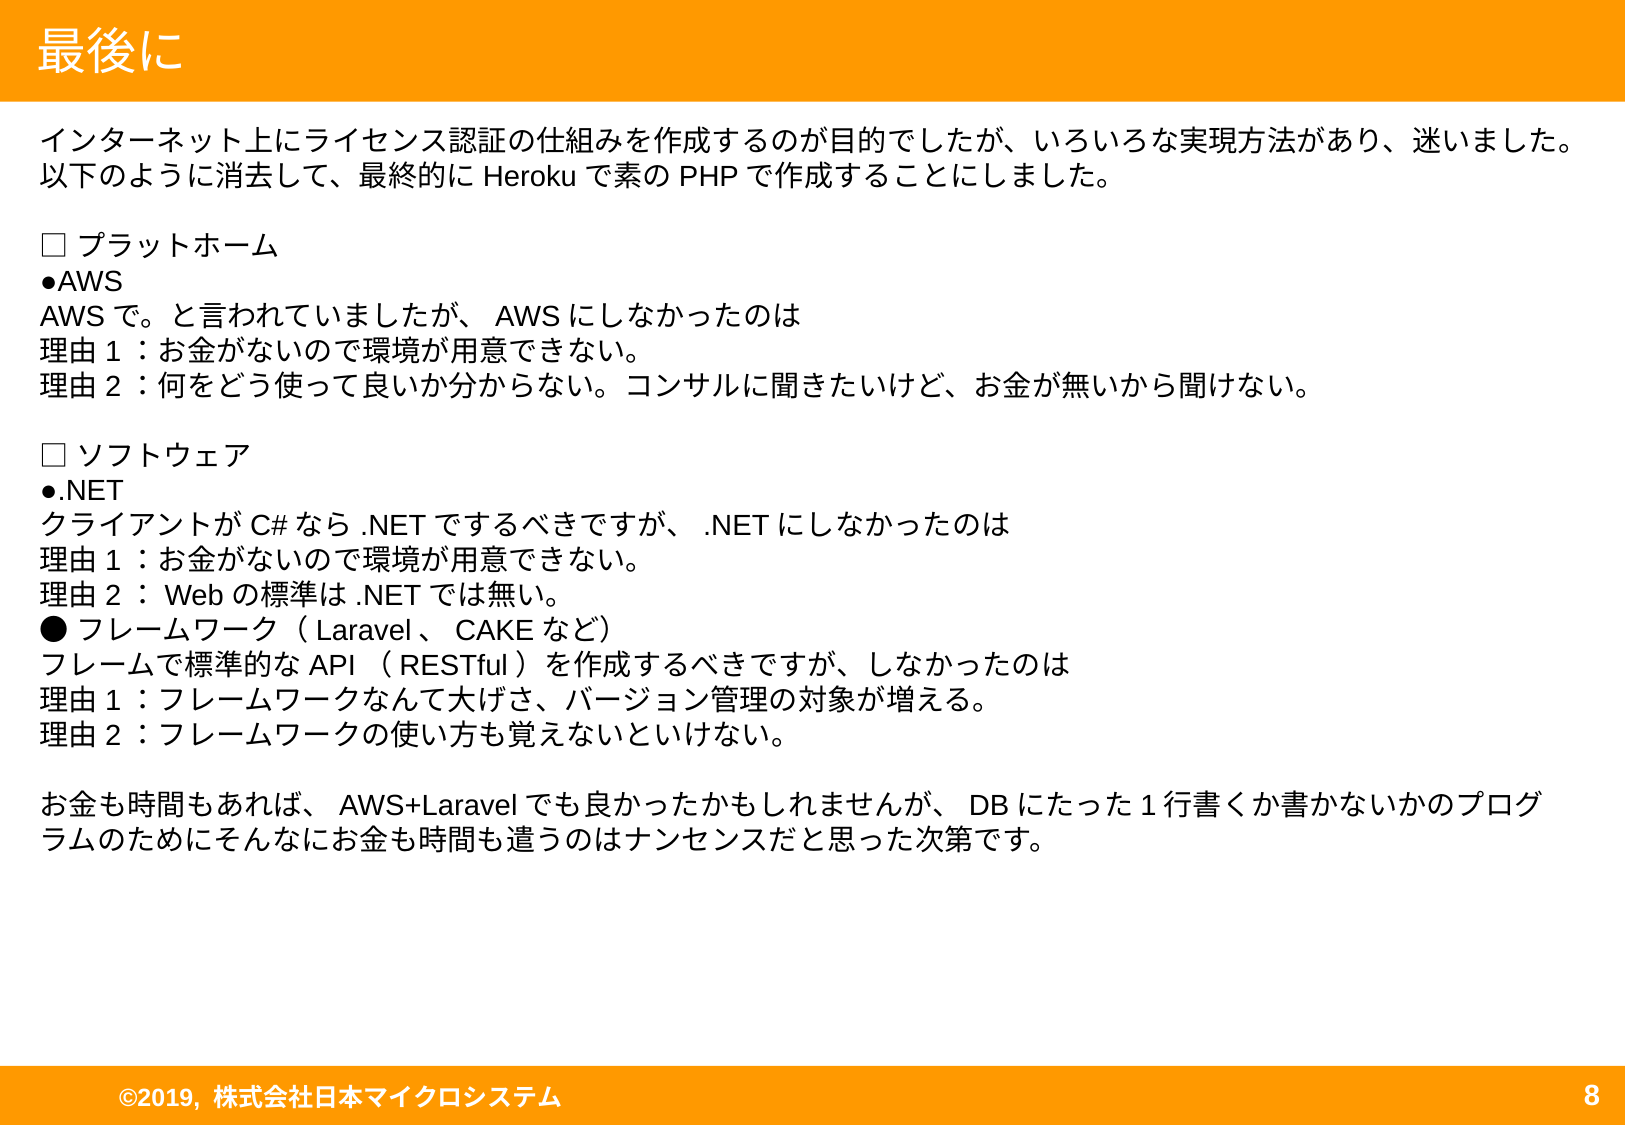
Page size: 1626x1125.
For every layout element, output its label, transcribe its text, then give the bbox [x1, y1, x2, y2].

text_box インターネット上にライセンス認証の仕組みを作成するのが目的でしたが、いろいろな実現方法があり、迷いました。 以下のように消去して、最終的にHerokuで素のPHPで作成することにしました。 □プラットホーム ●AWS AWSで。と言われていましたが、AWSにしなかったのは 理由1：お金がないので環境が用意できない。 理由2：何をどう使って良いか分からない。コンサルに聞きたいけど、お金が無いから聞けない。 □ソフトウェア ●.NET クライアントがC#なら.NETでするべきですが、.NETにしなかったのは 理由1：お金がないので環境が用意できない。 理由2：Webの標準は.NETでは無い。 ●フレームワーク（Laravel、CAKEなど） フレームで標準的なAPI（RESTful）を作成するべきですが、しなかったのは 理由1：フレームワークなんて大げさ、バージョン管理の対象が増える。 理由2：フレームワークの使い方も覚えないといけない。 お金も時間もあれば、AWS+Laravelでも良かったかもしれませんが、DBにたった1行書くか書かないかのプログラムのためにそんなにお金も時間も遣うのはナンセンスだと思った次第です。 [24, 114, 1577, 506]
slide_number 7 [1559, 1076, 1617, 1111]
title 最後に [20, 0, 1594, 100]
